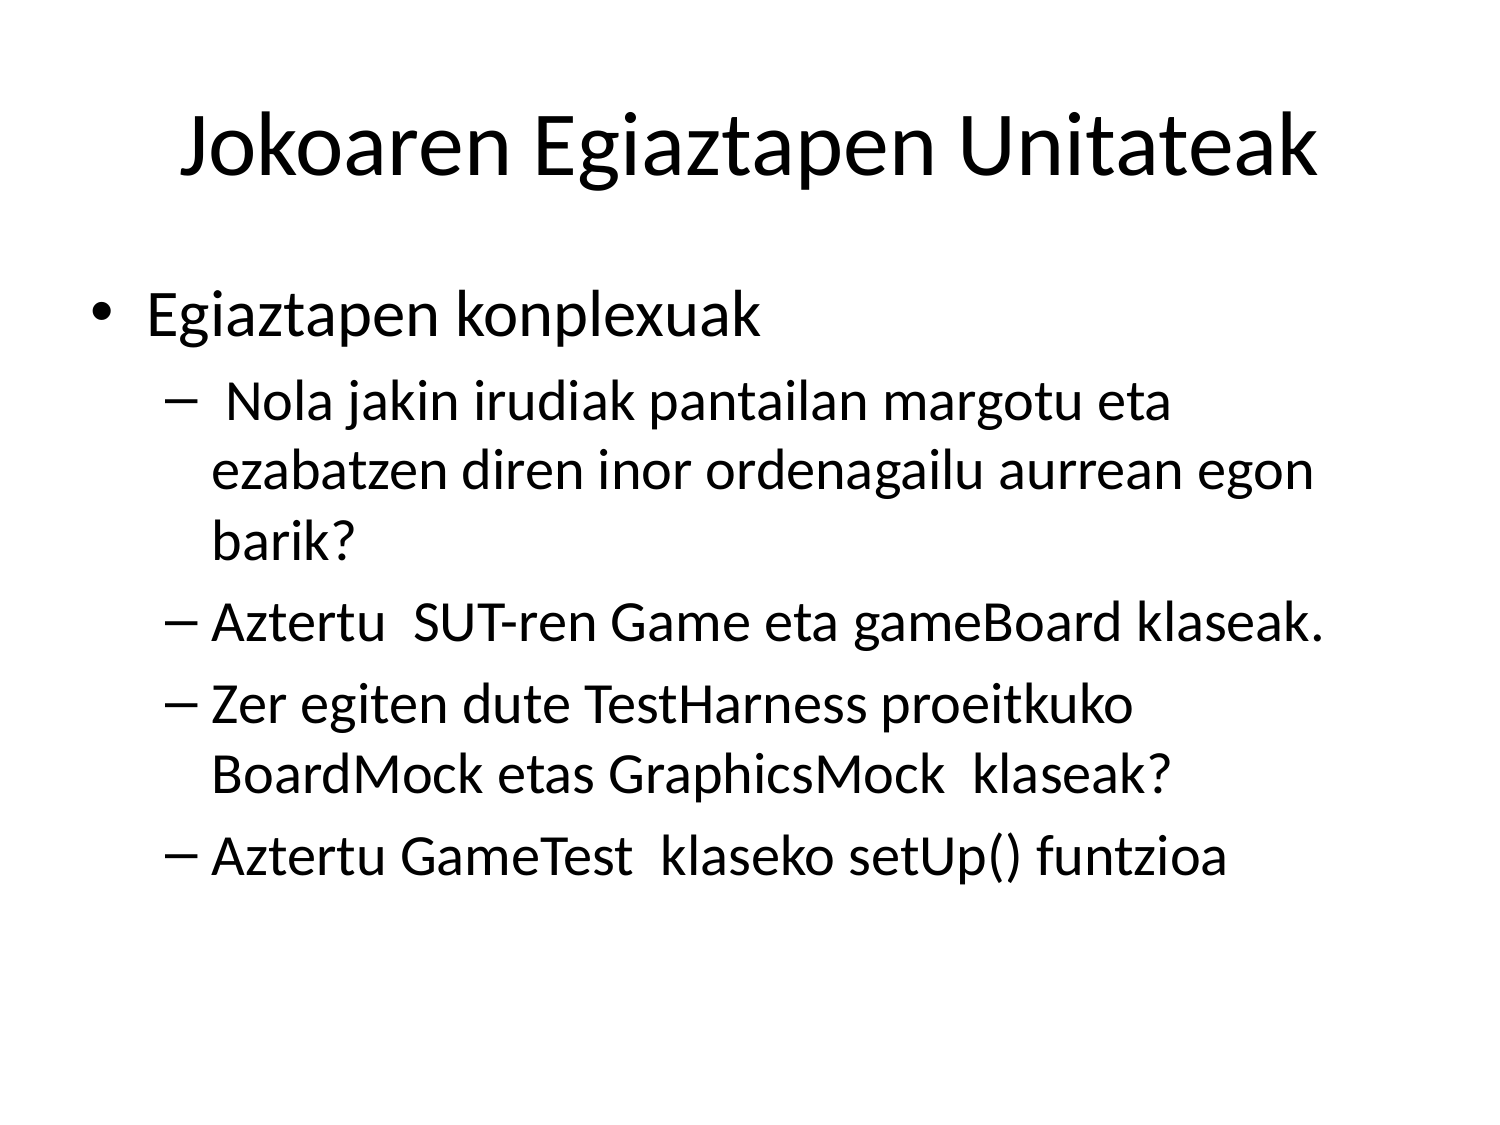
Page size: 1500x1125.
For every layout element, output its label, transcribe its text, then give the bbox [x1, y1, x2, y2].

title Jokoaren Egiaztapen Unitateak [75, 45, 1425, 233]
list Egiaztapen konplexuak Nola jakin irudiak pantailan margotu eta ezabatzen diren inor ordenagailu aurrean egon barik? Aztertu SUT-ren Game eta gameBoard klaseak. Zer egiten dute TestHarness proeitkuko BoardMock etas GraphicsMock klaseak? Aztertu GameTest klaseko setUp() funtzioa [75, 262, 1425, 1005]
